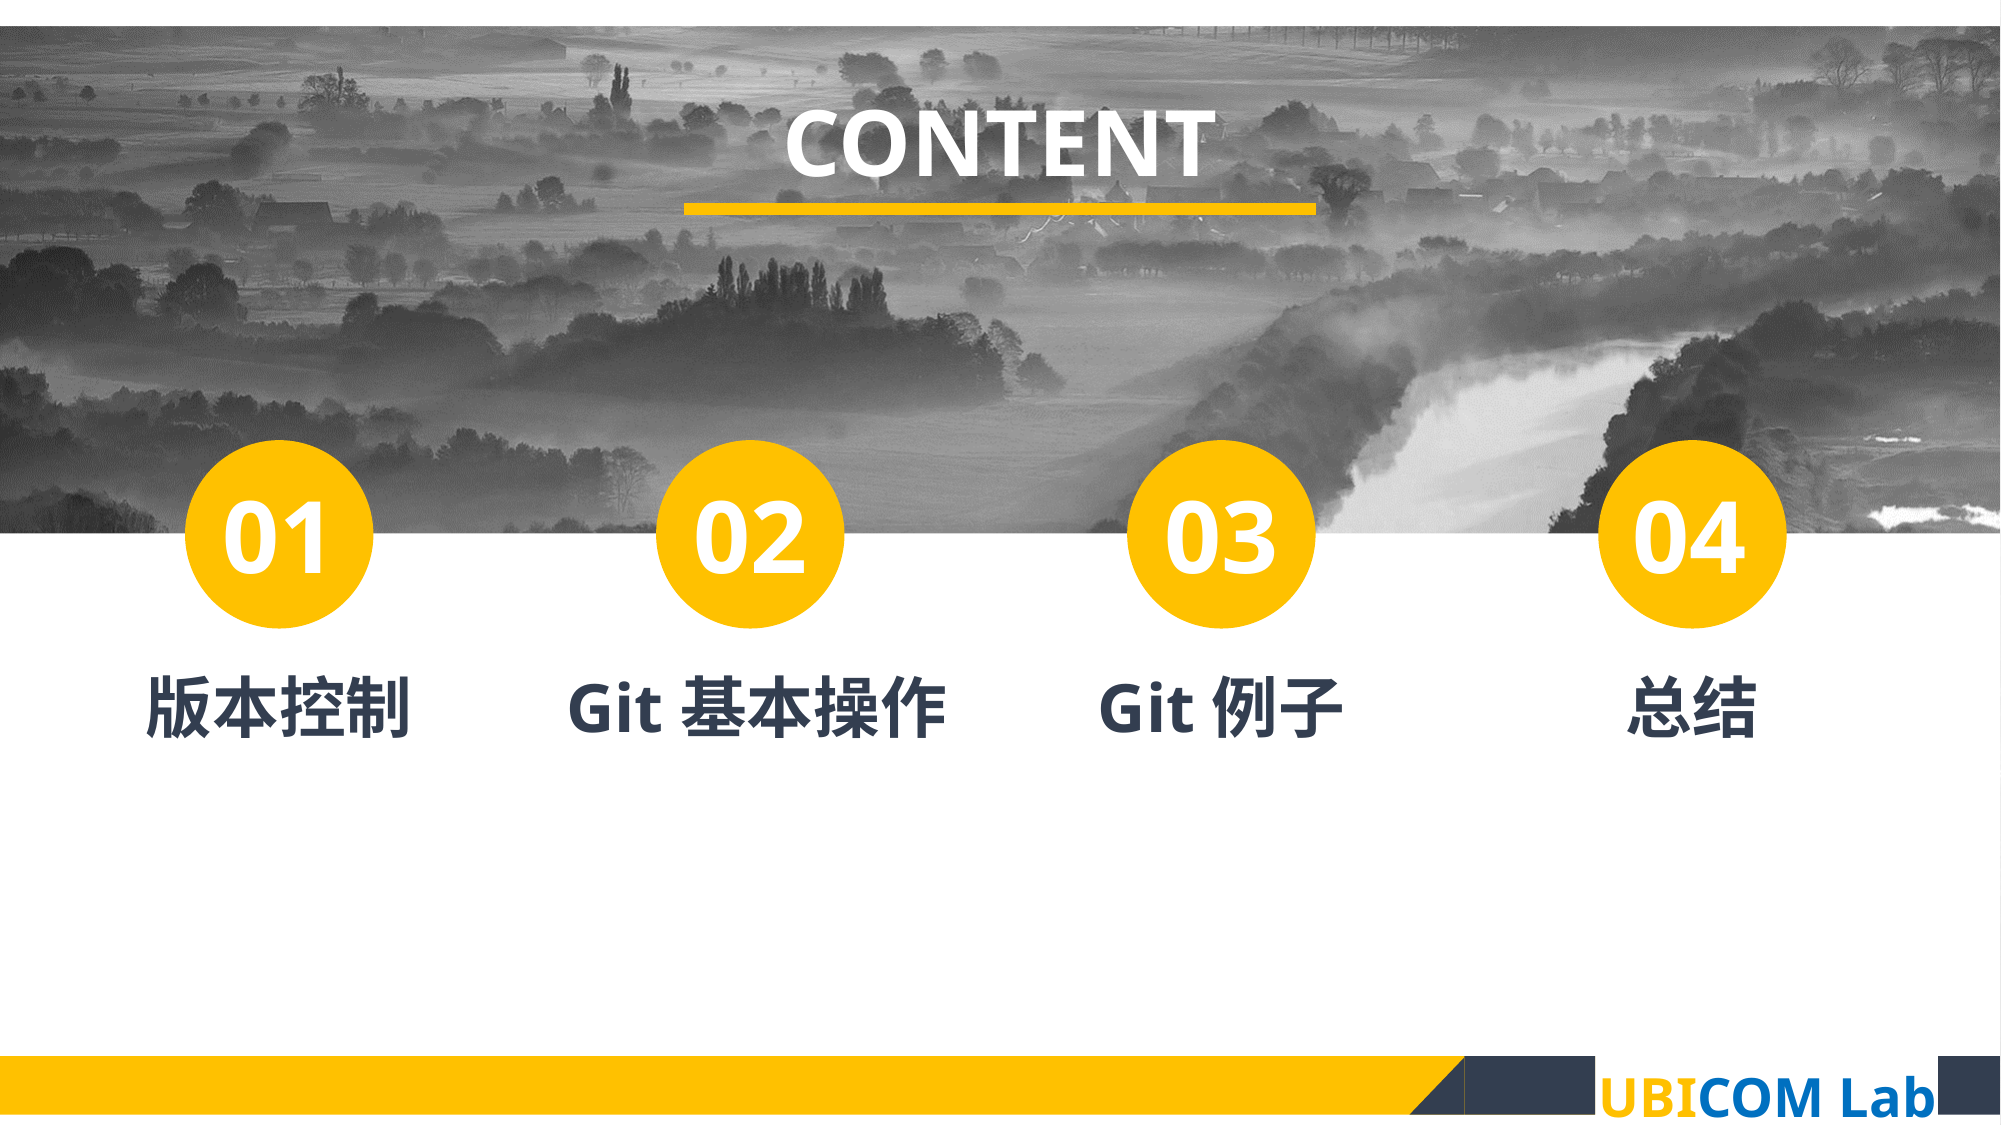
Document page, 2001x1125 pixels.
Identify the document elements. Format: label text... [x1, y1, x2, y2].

list Git例子 [1031, 658, 1411, 755]
list 03 [1127, 466, 1316, 603]
list 01 [185, 466, 374, 603]
picture [0, 0, 2001, 1125]
text_box UBICOM Lab [1583, 1036, 1952, 1125]
list 04 [1595, 466, 1784, 603]
list 总结 [1503, 658, 1882, 755]
list Git基本操作 [520, 658, 993, 835]
list 02 [656, 466, 845, 603]
list 版本控制 [89, 658, 469, 755]
list CONTENT [684, 77, 1316, 204]
